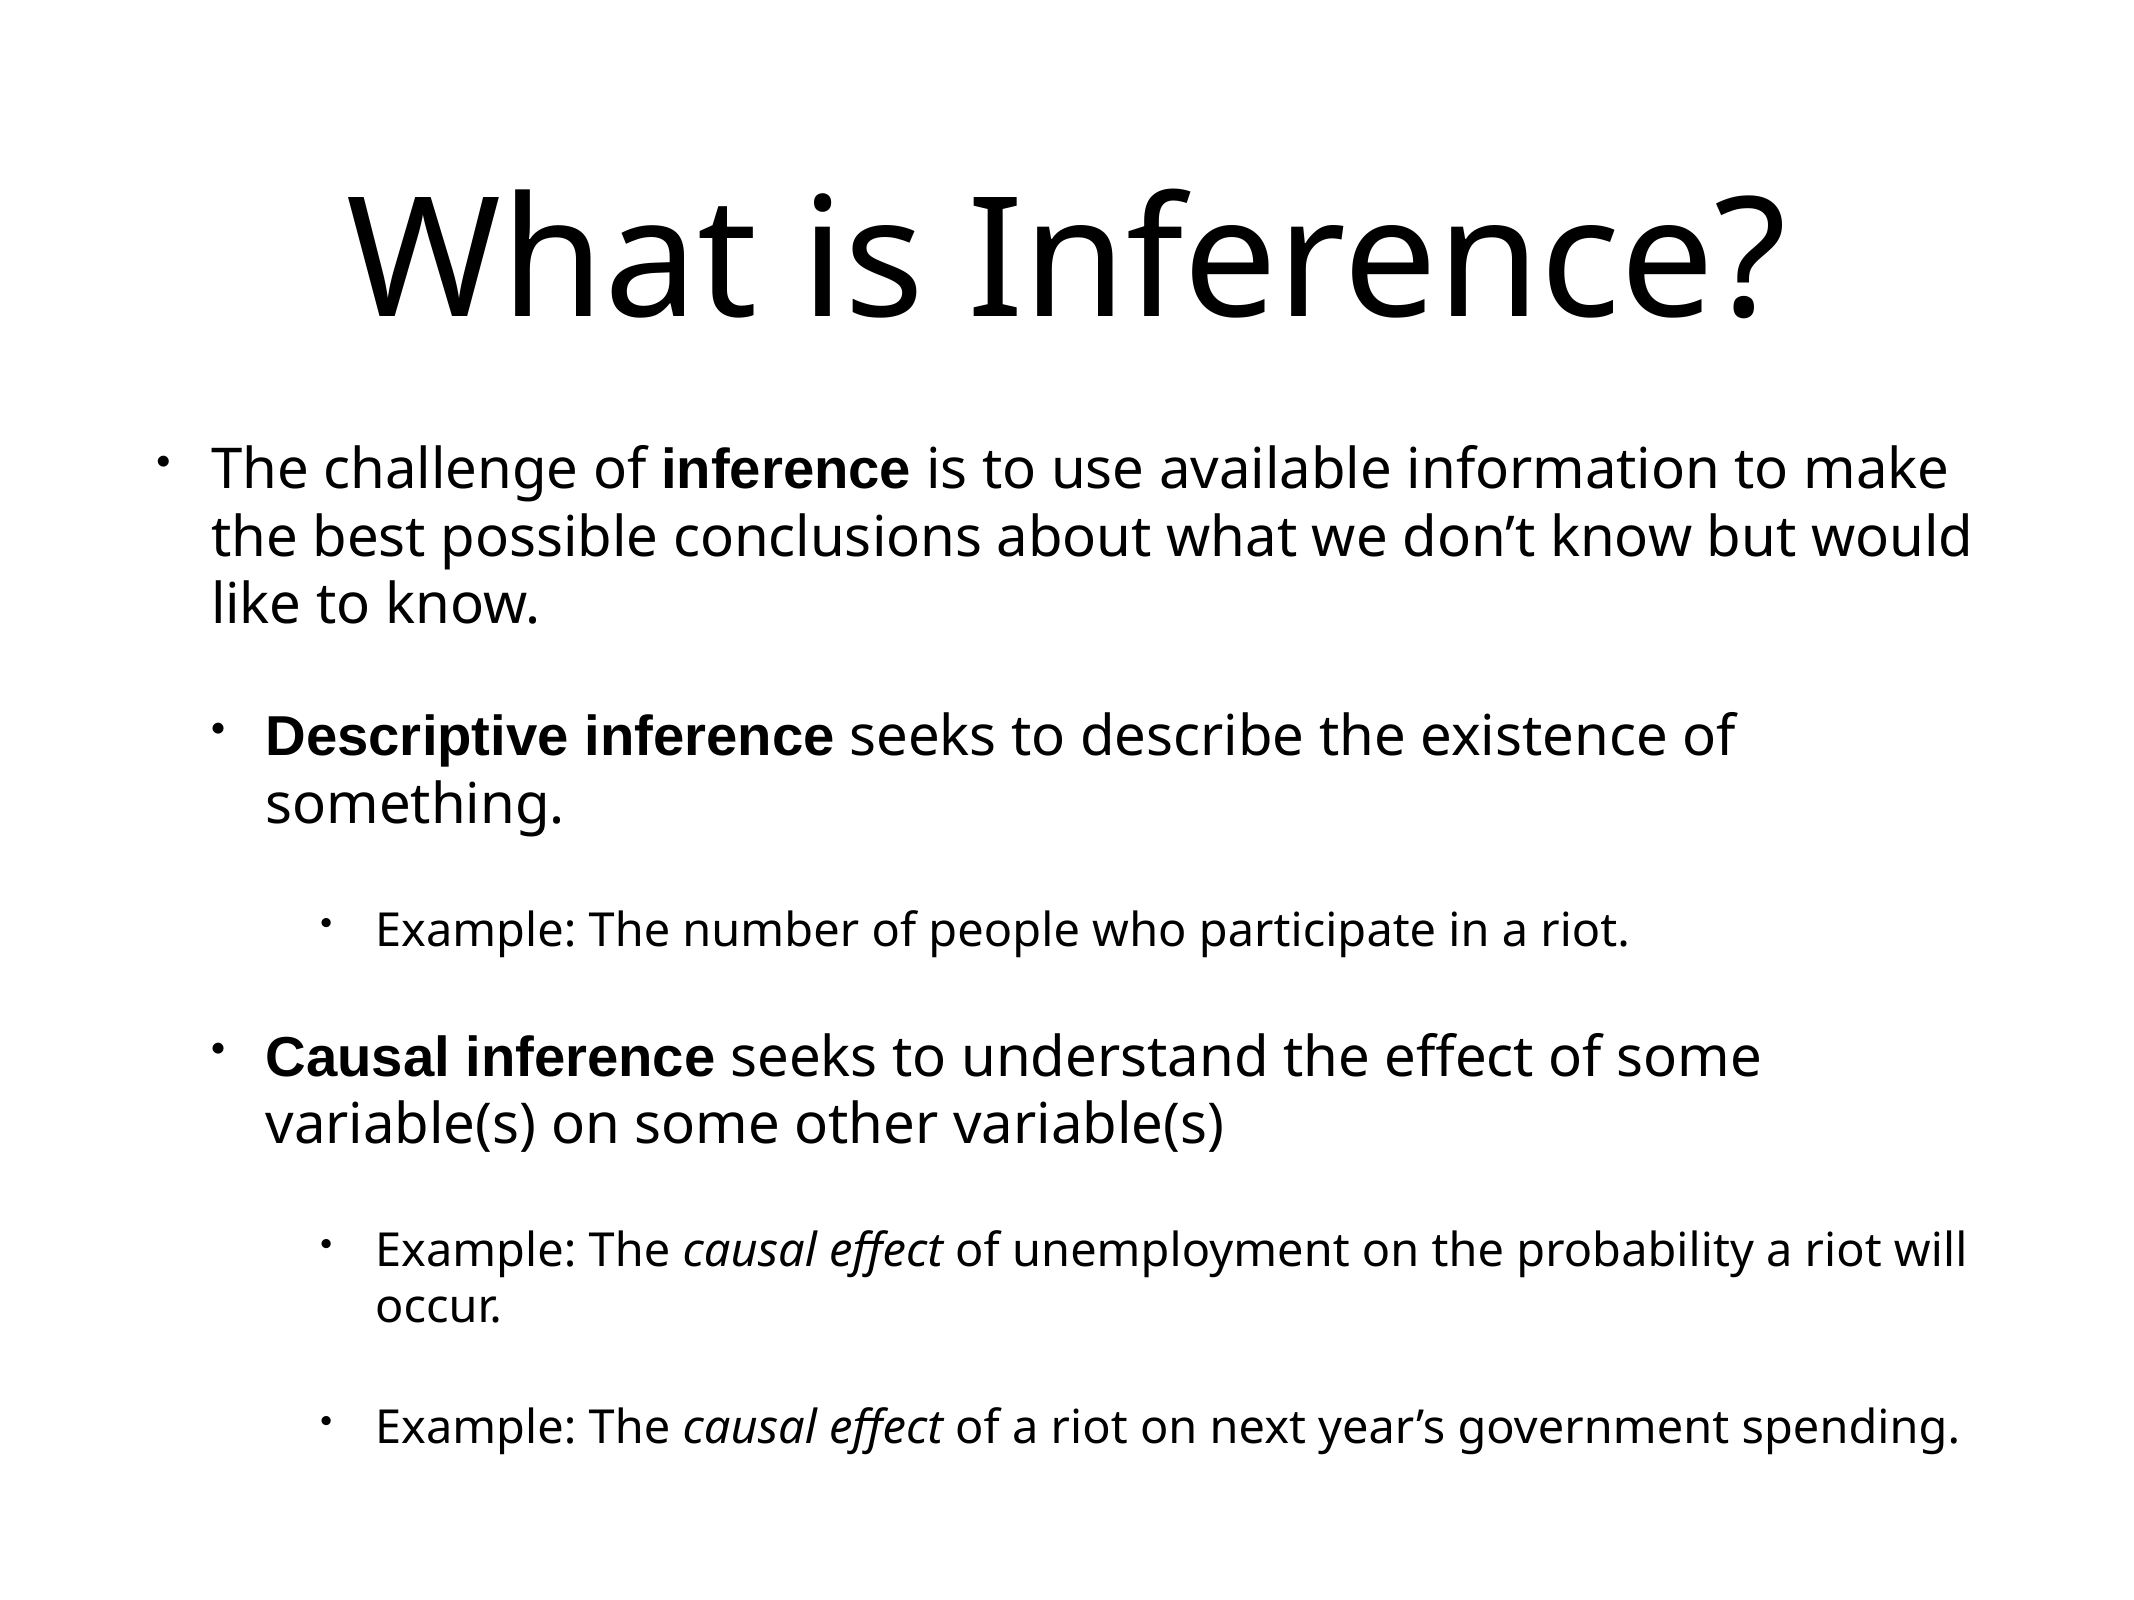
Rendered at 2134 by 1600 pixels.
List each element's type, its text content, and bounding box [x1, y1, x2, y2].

list The challenge of inference is to use available information to make the best possible conclusions about what we don’t know but would like to know. Descriptive inference seeks to describe the existence of something. Example: The number of people who participate in a riot. Causal inference seeks to understand the effect of some variable(s) on some other variable(s) Example: The causal effect of unemployment on the probability a riot will occur. Example: The causal effect of a riot on next year’s government spending. [155, 426, 1978, 1459]
title What is Inference? [155, 72, 1978, 426]
